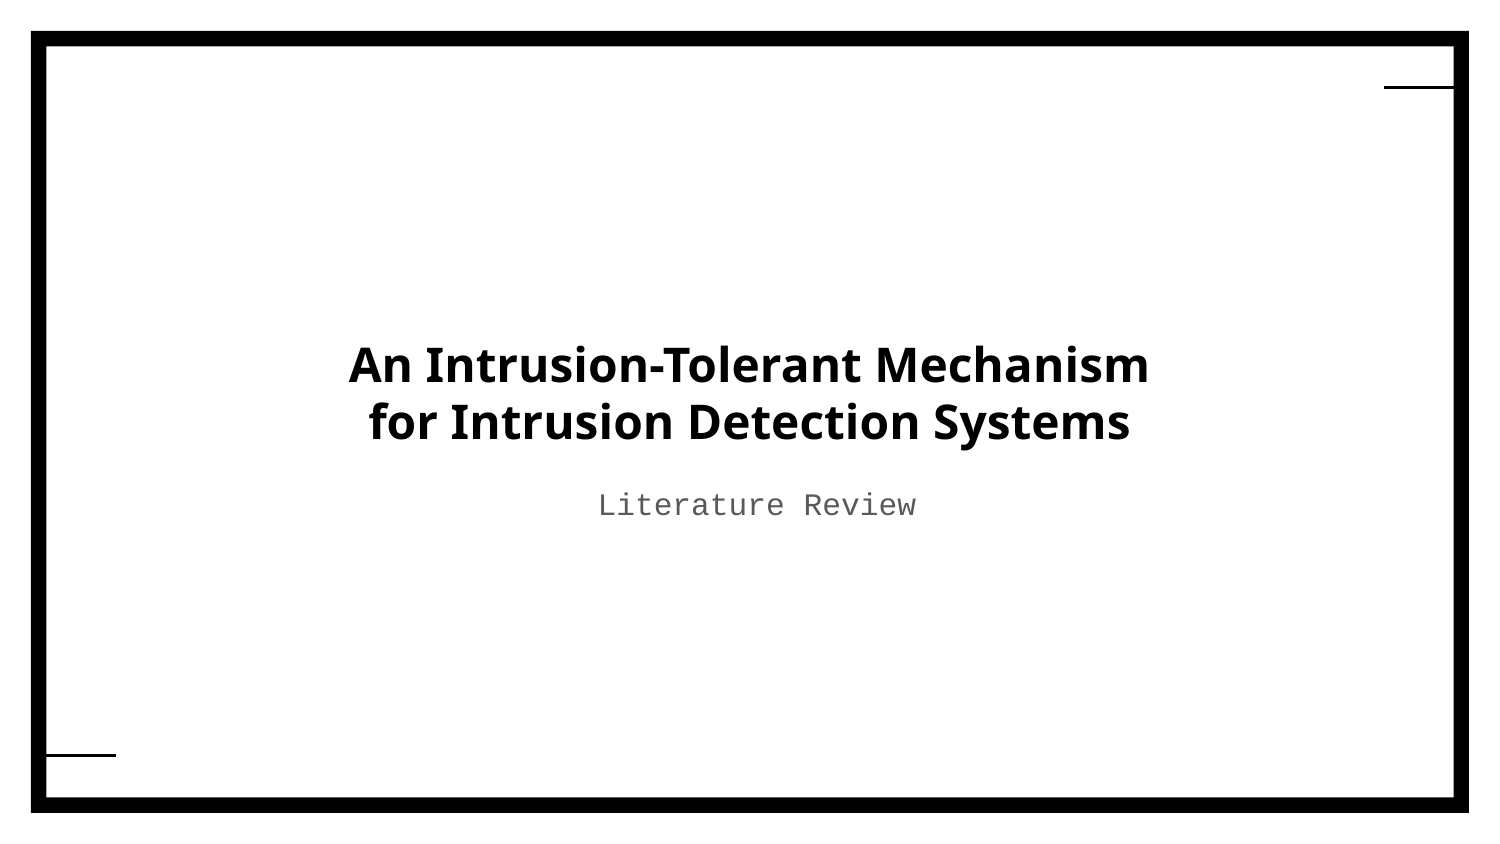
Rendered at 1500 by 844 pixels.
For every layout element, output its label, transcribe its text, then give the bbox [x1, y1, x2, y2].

title An Intrusion-Tolerant Mechanism for Intrusion Detection Systems [321, 311, 1179, 473]
subtitle Literature Review [328, 476, 1186, 535]
